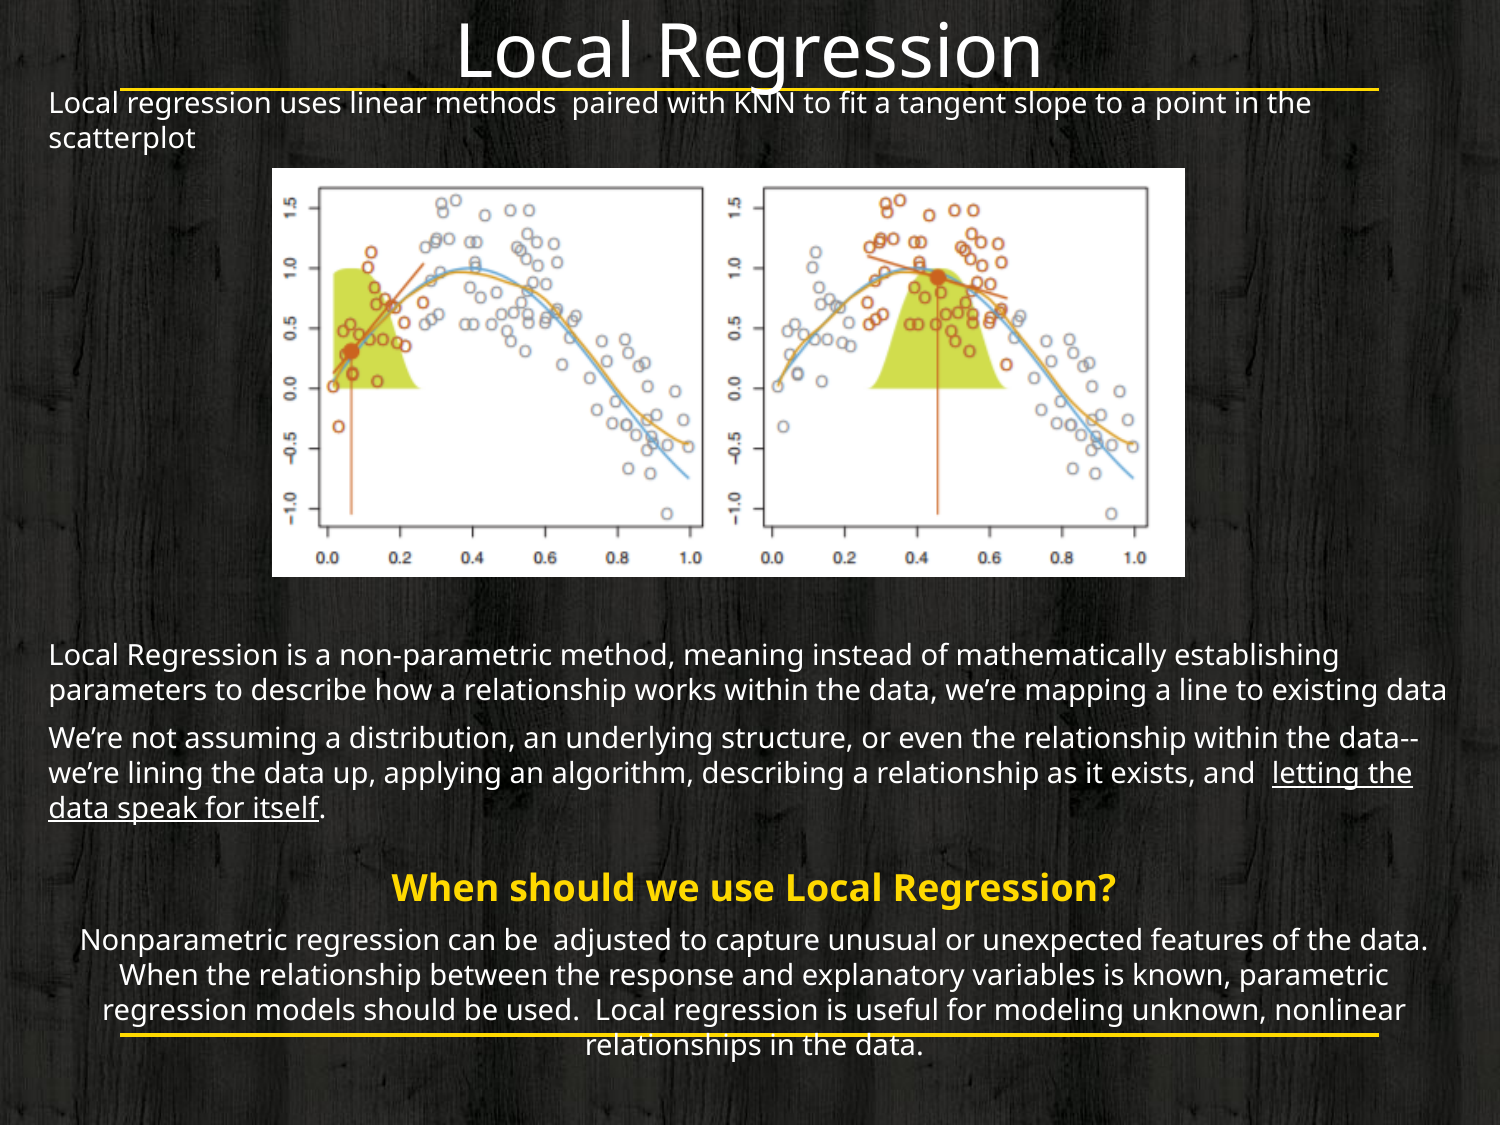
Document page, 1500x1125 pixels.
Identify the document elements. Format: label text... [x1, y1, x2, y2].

title Local Regression [75, 24, 1425, 69]
text_box Local regression uses linear methods paired with KNN to fit a tangent slope to a point in the scatterplot Local Regression is a non-parametric method, meaning instead of mathematically establishing parameters to describe how a relationship works within the data, we’re mapping a line to existing data We’re not assuming a distribution, an underlying structure, or even the relationship within the data--we’re lining the data up, applying an algorithm, describing a relationship as it exists, and letting the data speak for itself. When should we use Local Regression? Nonparametric regression can be adjusted to capture unusual or unexpected features of the data. When the relationship between the response and explanatory variables is known, parametric regression models should be used. Local regression is useful for modeling unknown, nonlinear relationships in the data. [33, 69, 1476, 1002]
picture [0, 0, 1500, 1125]
